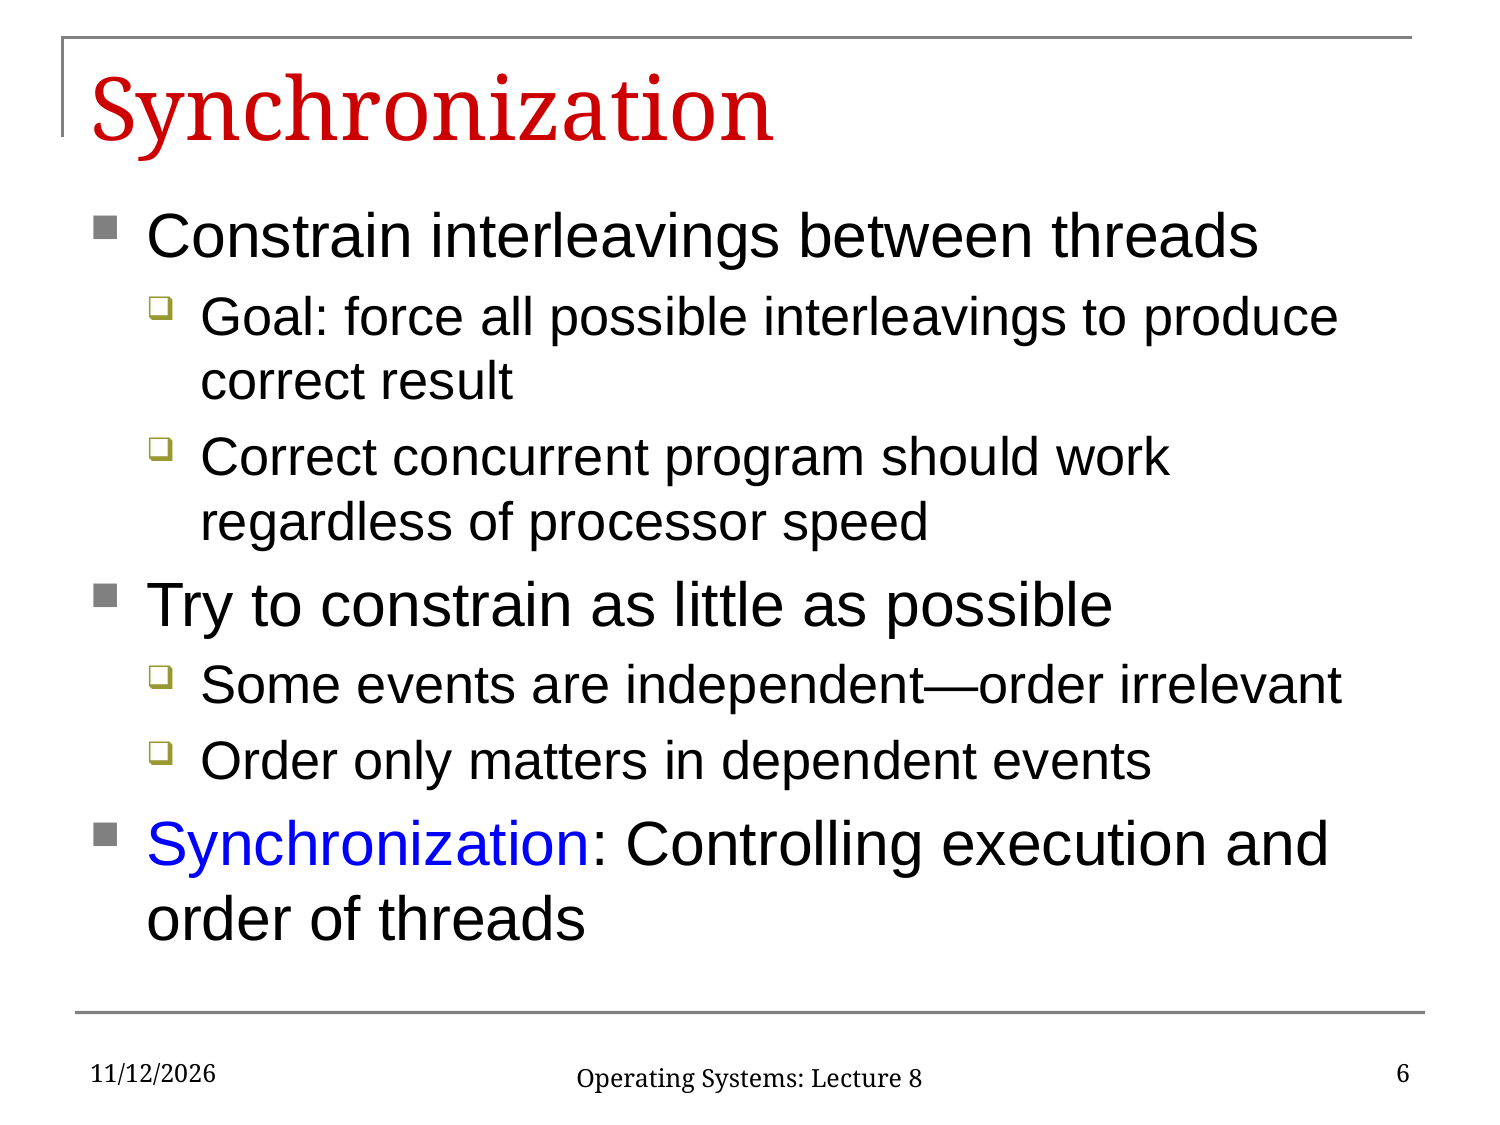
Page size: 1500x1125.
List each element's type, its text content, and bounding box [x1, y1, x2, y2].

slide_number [74, 1023, 426, 1100]
slide_number 6 [1074, 1023, 1426, 1100]
title Synchronization [75, 45, 1425, 163]
list Constrain interleavings between threads Goal: force all possible interleavings to produce correct result Correct concurrent program should work regardless of processor speed Try to constrain as little as possible Some events are independent—order irrelevant Order only matters in dependent events Synchronization: Controlling execution and order of threads [75, 187, 1425, 1006]
footer Operating Systems: Lecture 8 [512, 1024, 988, 1101]
